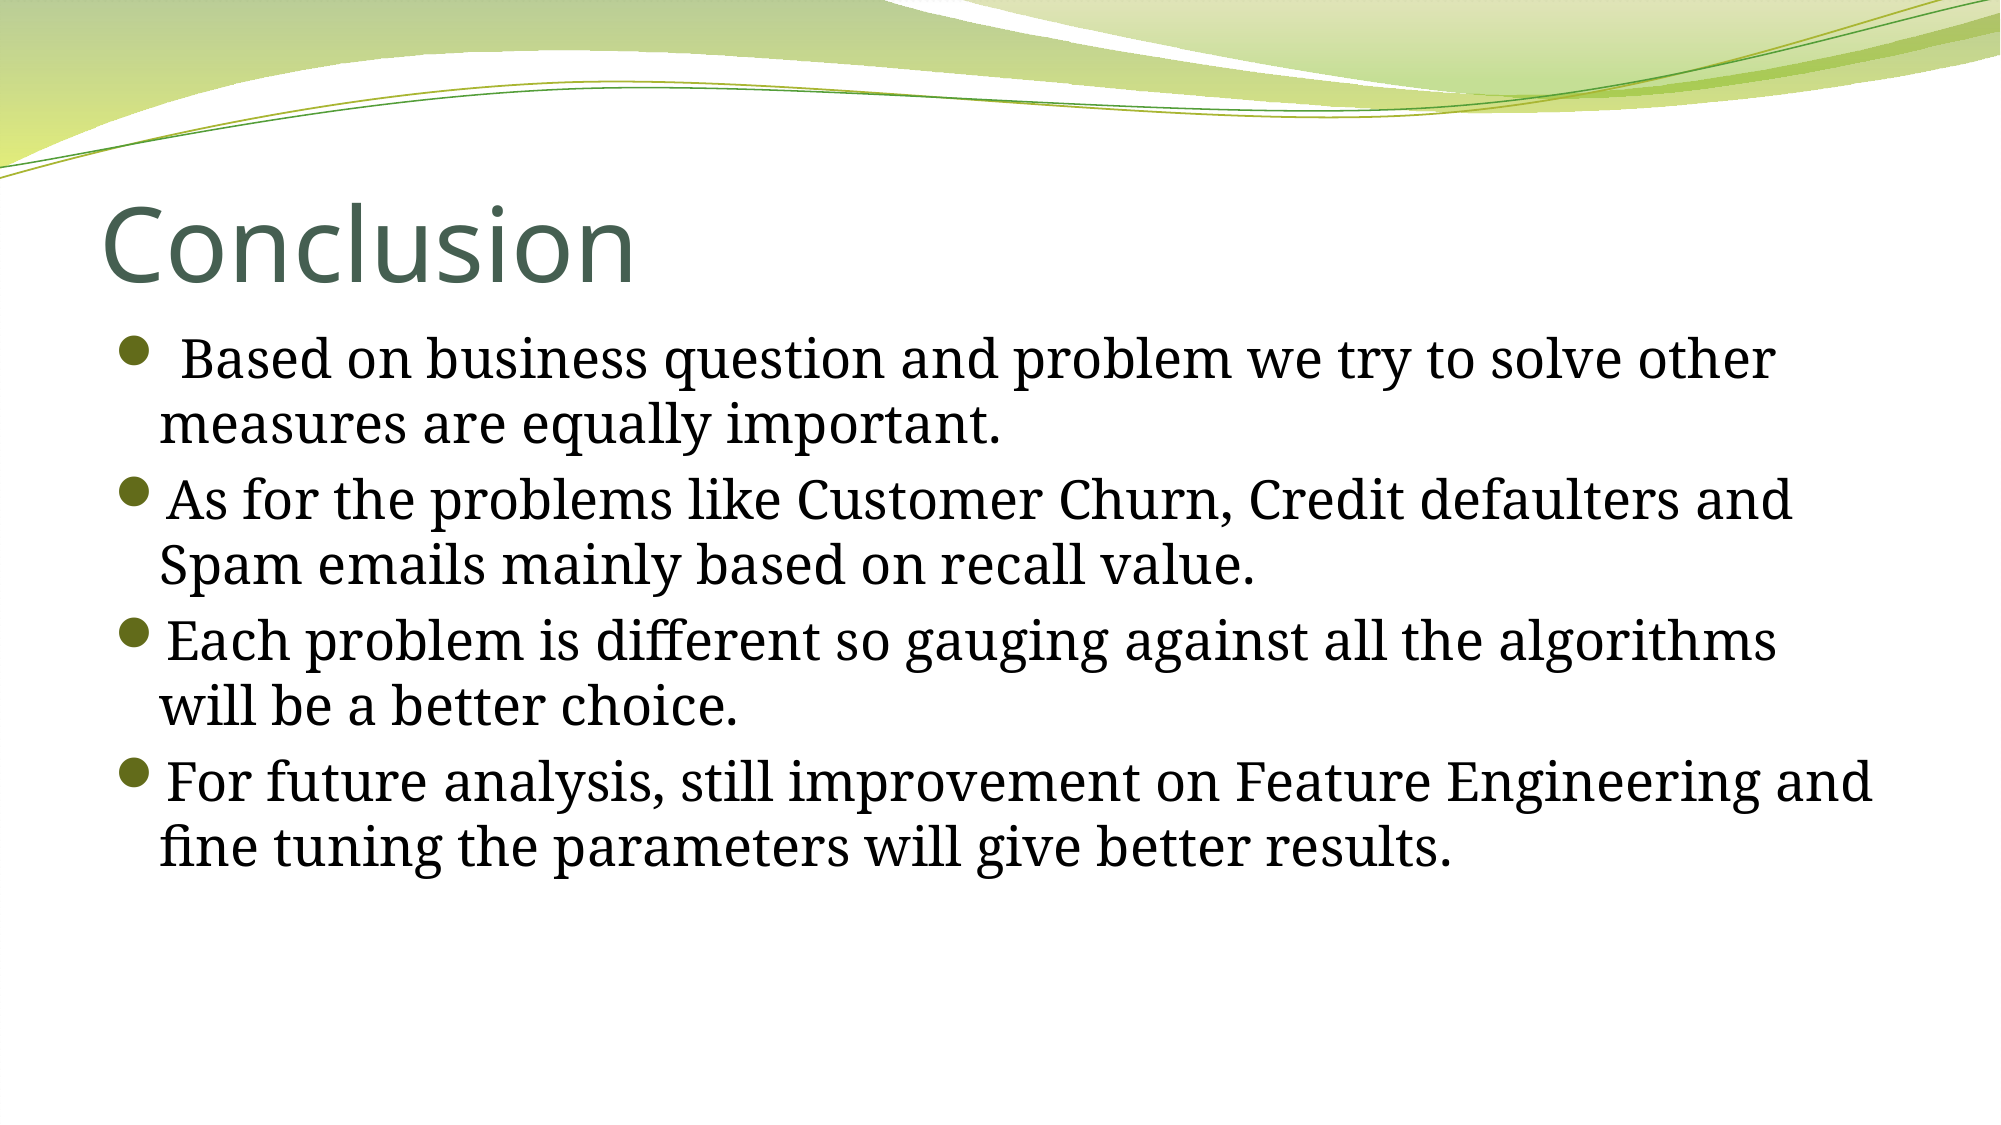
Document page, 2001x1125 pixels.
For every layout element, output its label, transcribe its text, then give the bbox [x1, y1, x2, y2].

list Based on business question and problem we try to solve other measures are equally important. As for the problems like Customer Churn, Credit defaulters and Spam emails mainly based on recall value. Each problem is different so gauging against all the algorithms will be a better choice. For future analysis, still improvement on Feature Engineering and fine tuning the parameters will give better results. [99, 317, 1900, 1038]
title Conclusion [99, 115, 1900, 303]
